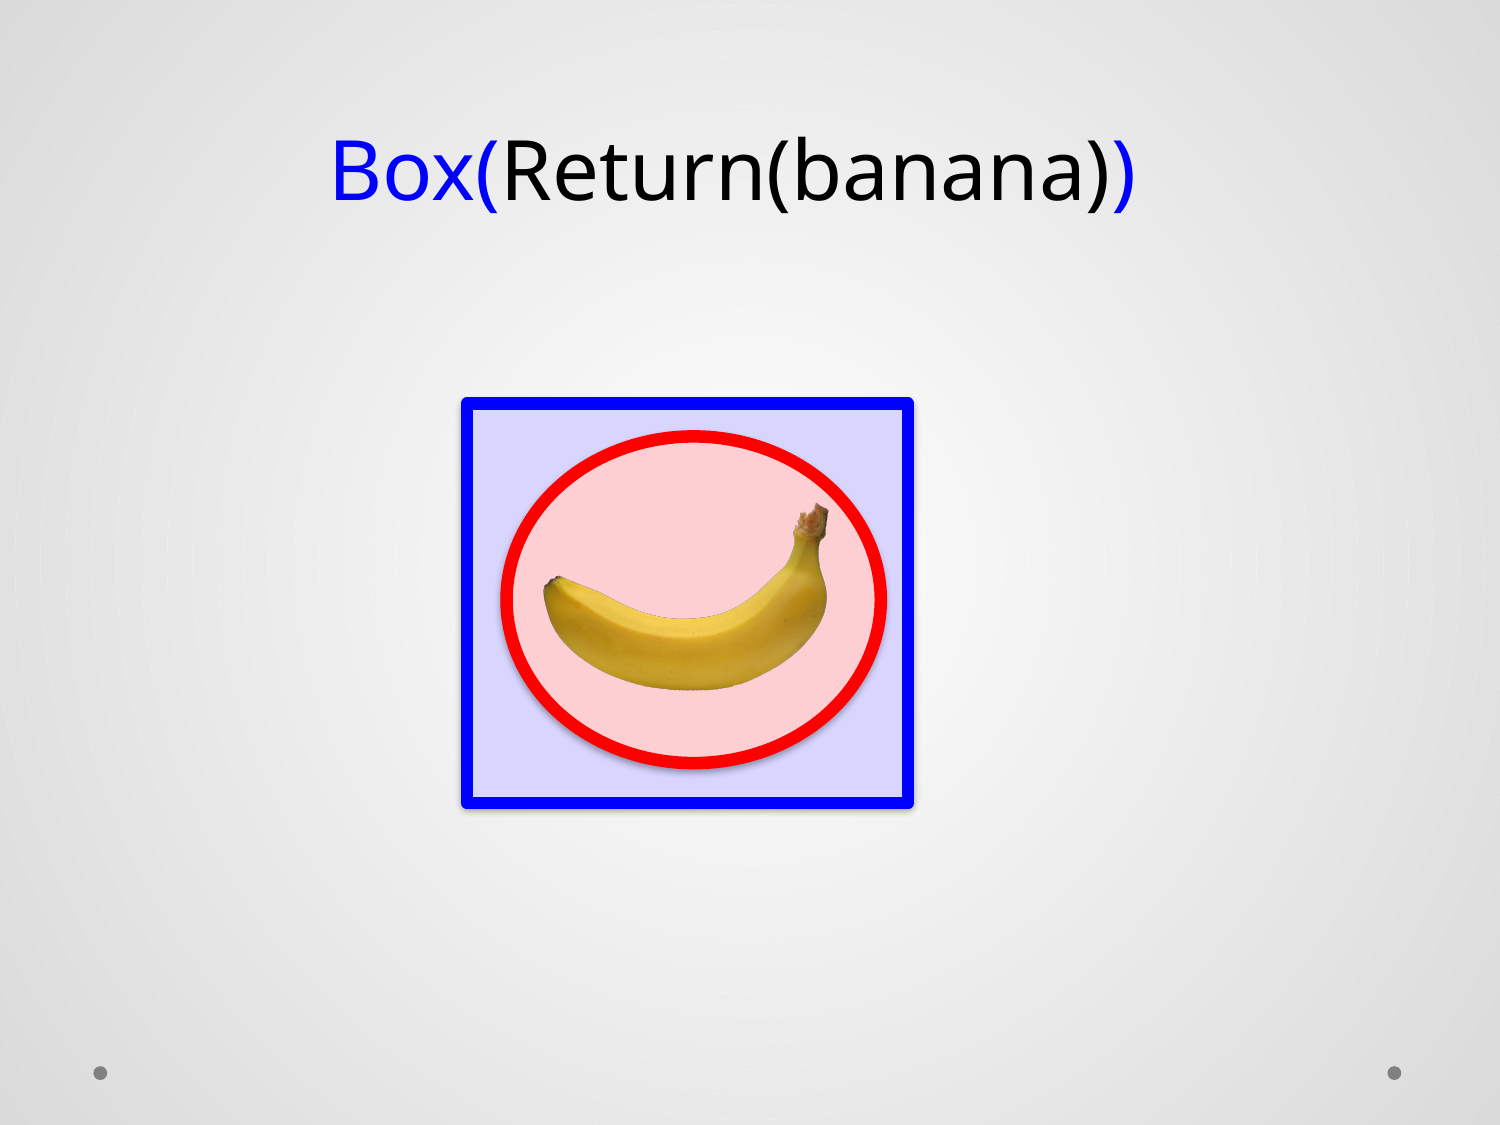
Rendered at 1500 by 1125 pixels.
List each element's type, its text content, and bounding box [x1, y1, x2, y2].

picture [525, 486, 849, 729]
text_box [466, 403, 909, 804]
text_box Box(Return(banana)) [314, 109, 1500, 225]
text_box [559, 435, 828, 485]
text_box [853, 512, 882, 687]
text_box [505, 537, 520, 663]
text_box [590, 737, 797, 764]
